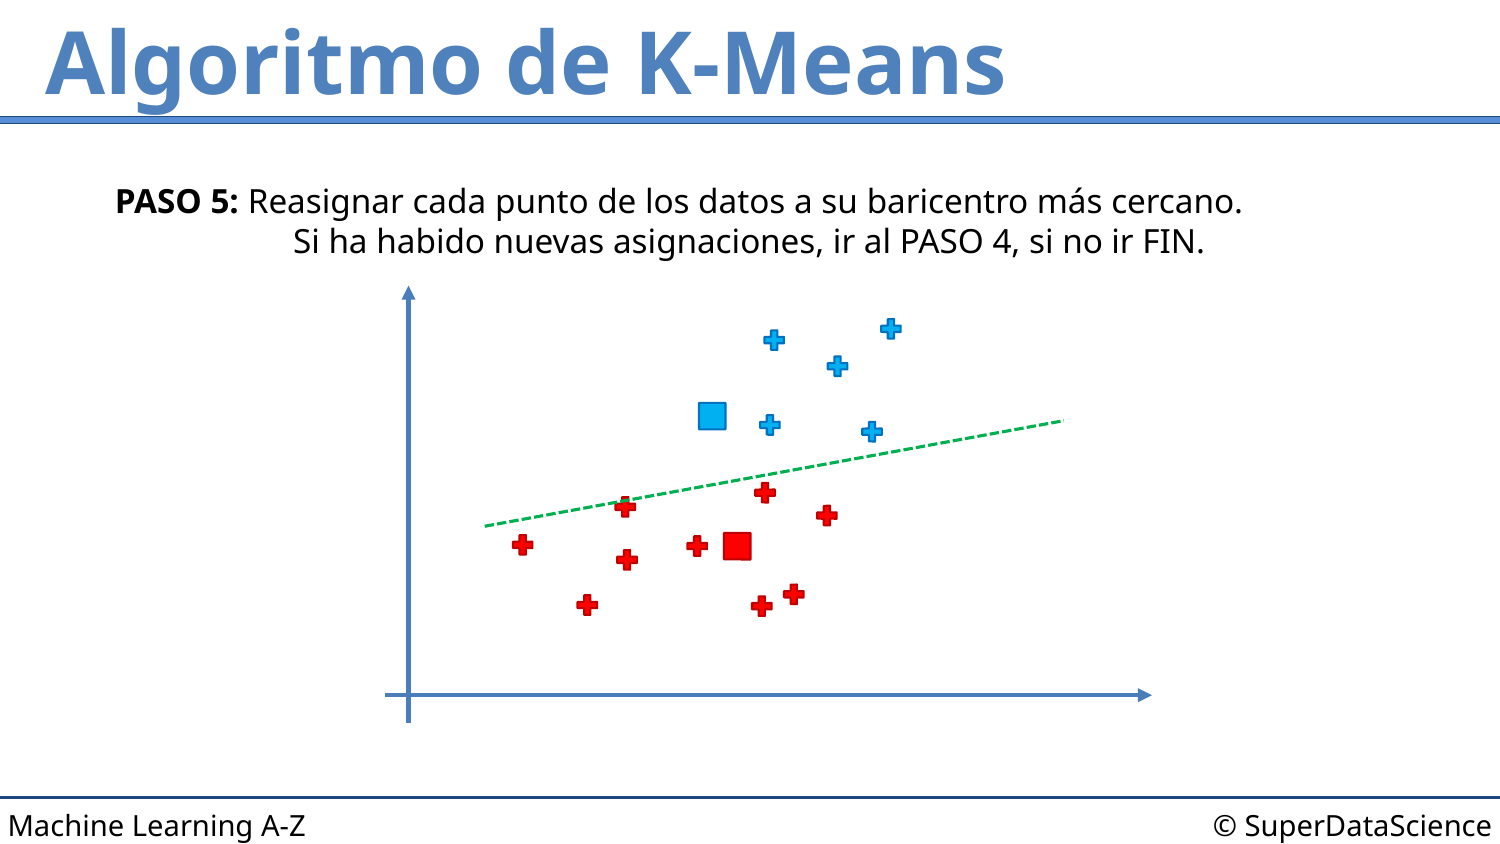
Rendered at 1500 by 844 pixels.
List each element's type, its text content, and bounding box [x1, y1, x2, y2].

text_box [615, 497, 636, 517]
text_box [384, 688, 1152, 702]
text_box [827, 356, 848, 377]
text_box [402, 285, 415, 695]
text_box [760, 415, 780, 435]
title Algoritmo de K-Means [36, 0, 1463, 123]
text_box [698, 402, 726, 430]
text_box [512, 535, 533, 555]
text_box [881, 319, 901, 339]
text_box [724, 532, 751, 560]
text_box [752, 596, 772, 616]
text_box [755, 482, 775, 503]
text_box [784, 584, 804, 605]
text_box [862, 421, 882, 442]
text_box [577, 595, 597, 615]
text_box [617, 550, 637, 570]
text_box [687, 536, 707, 556]
text_box [764, 330, 784, 350]
text_box [817, 505, 837, 526]
text_box PASO 5: Reasignar cada punto de los datos a su baricentro más cercano. Si ha habido nuevas asignaciones, ir al PASO 4, si no ir FIN. [0, 172, 1500, 268]
